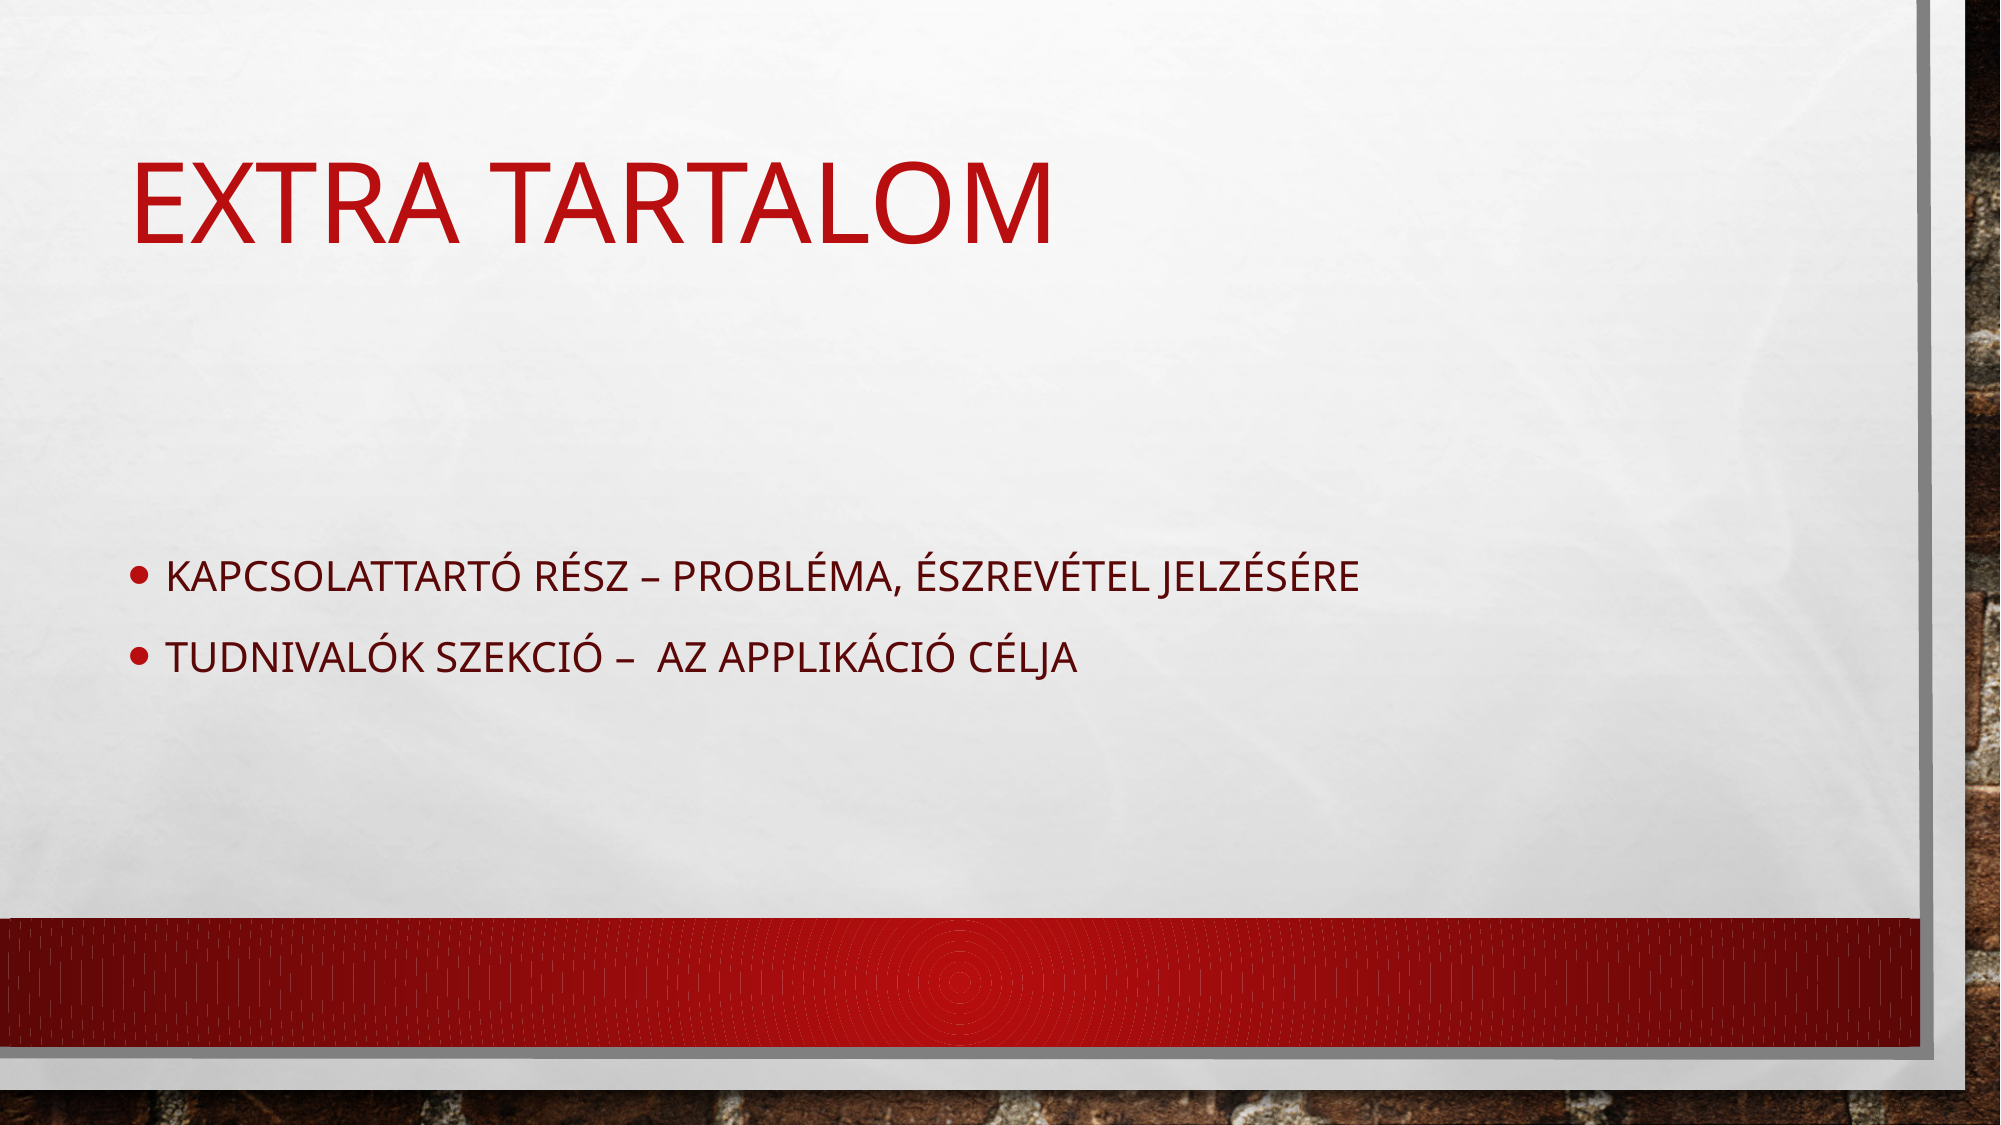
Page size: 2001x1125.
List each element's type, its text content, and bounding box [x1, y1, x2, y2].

picture [0, 0, 2000, 1125]
list Kapcsolattartó rész – probléma, észrevétel jelzésére Tudnivalók szekció – AZ APPLIKÁCIÓ CÉLJa [112, 338, 1818, 882]
title EXTRA TARTALOM [112, 112, 1818, 302]
